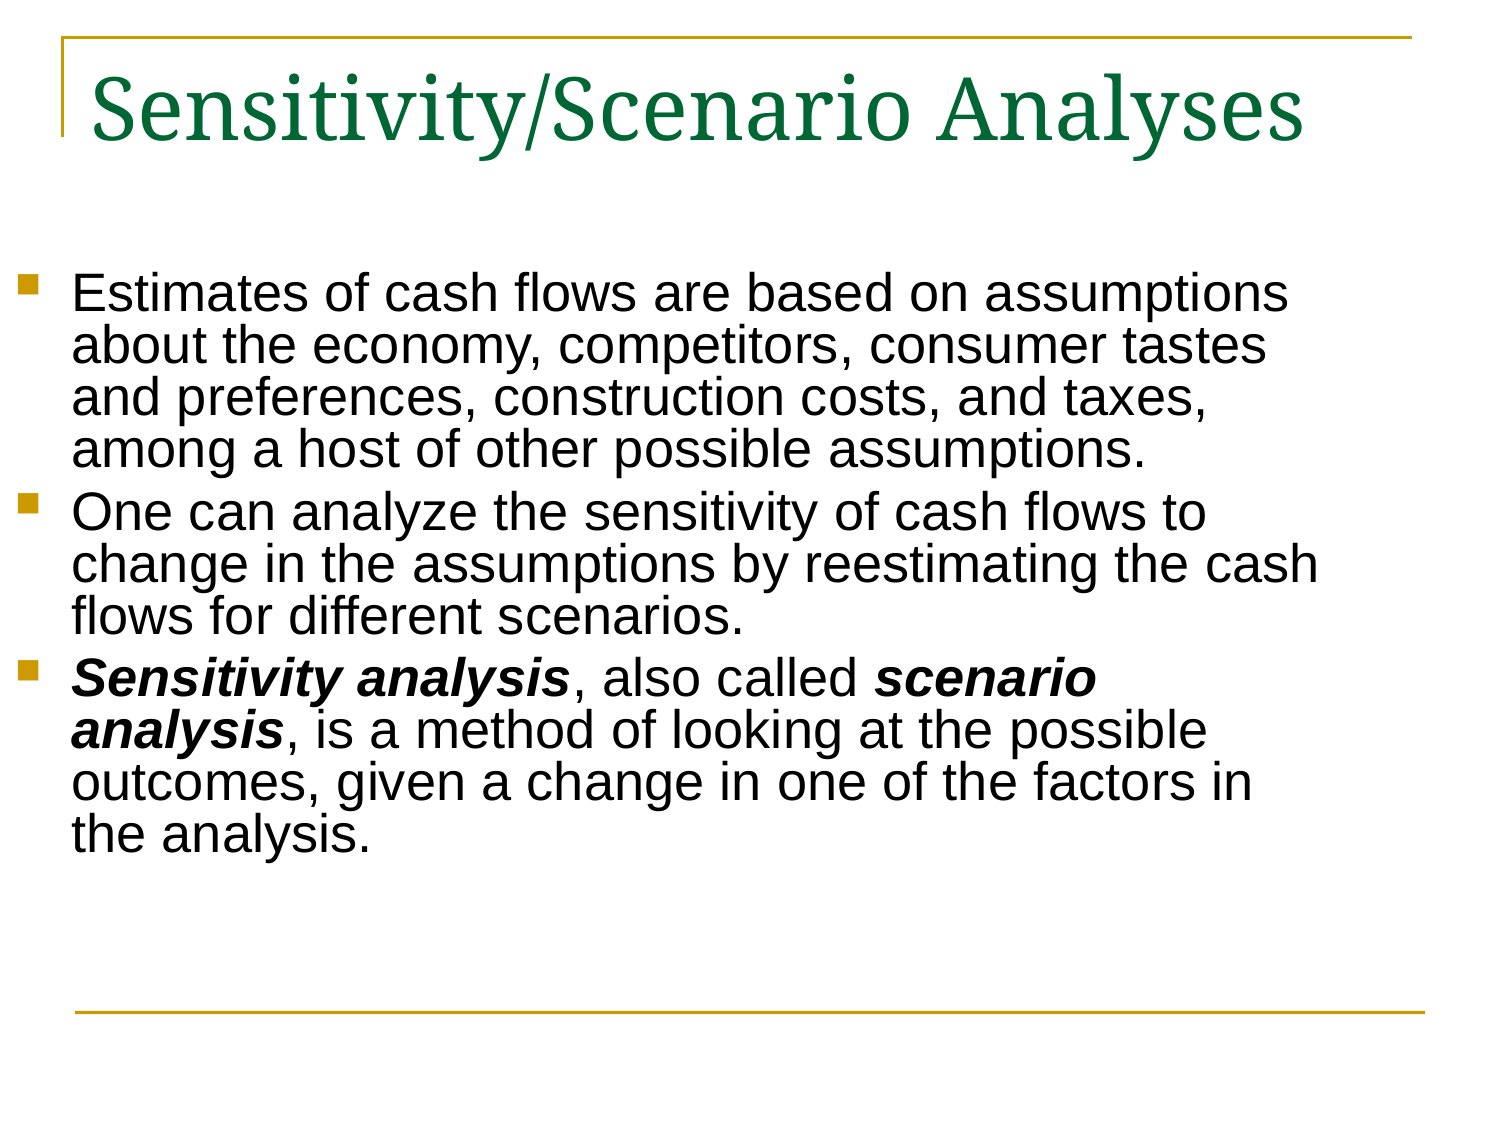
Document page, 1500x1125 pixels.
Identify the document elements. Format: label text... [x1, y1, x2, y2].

title Sensitivity/Scenario Analyses [74, 45, 1426, 233]
list Estimates of cash flows are based on assumptions about the economy, competitors, consumer tastes and preferences, construction costs, and taxes, among a host of other possible assumptions. One can analyze the sensitivity of cash flows to change in the assumptions by reestimating the cash flows for different scenarios. Sensitivity analysis, also called scenario analysis, is a method of looking at the possible outcomes, given a change in one of the factors in the analysis. [0, 262, 1351, 1006]
